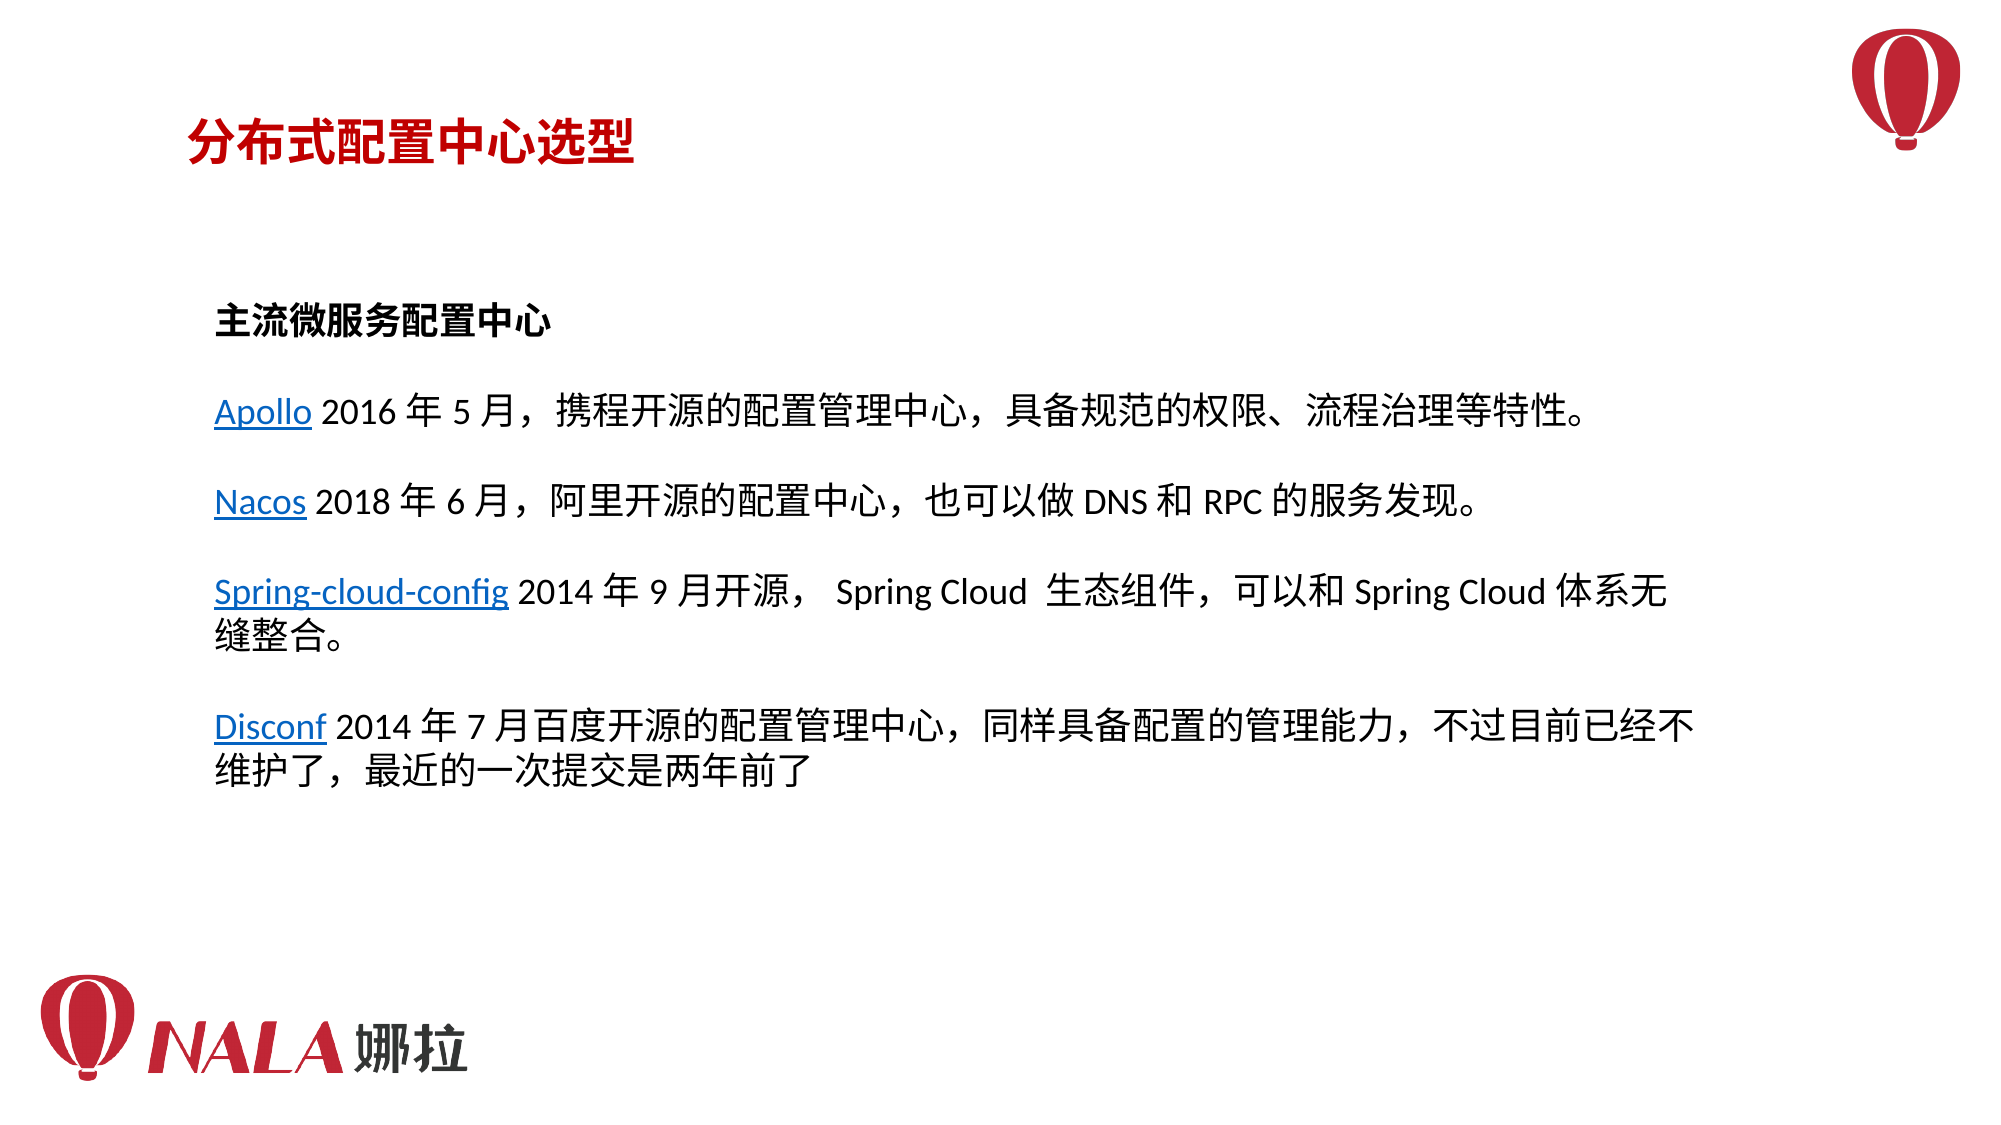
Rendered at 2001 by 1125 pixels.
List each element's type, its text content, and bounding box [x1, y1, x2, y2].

picture [31, 805, 476, 1125]
text_box 分布式配置中心选型 [69, 103, 755, 179]
picture [1823, 7, 1989, 172]
text_box 主流微服务配置中心 Apollo 2016年5月，携程开源的配置管理中心，具备规范的权限、流程治理等特性。 Nacos 2018年6月，阿里开源的配置中心，也可以做DNS和RPC的服务发现。 Spring-cloud-config 2014年9月开源，Spring Cloud 生态组件，可以和Spring Cloud体系无缝整合。 Disconf 2014年7月百度开源的配置管理中心，同样具备配置的管理能力，不过目前已经不维护了，最近的一次提交是两年前了 [199, 289, 1718, 845]
